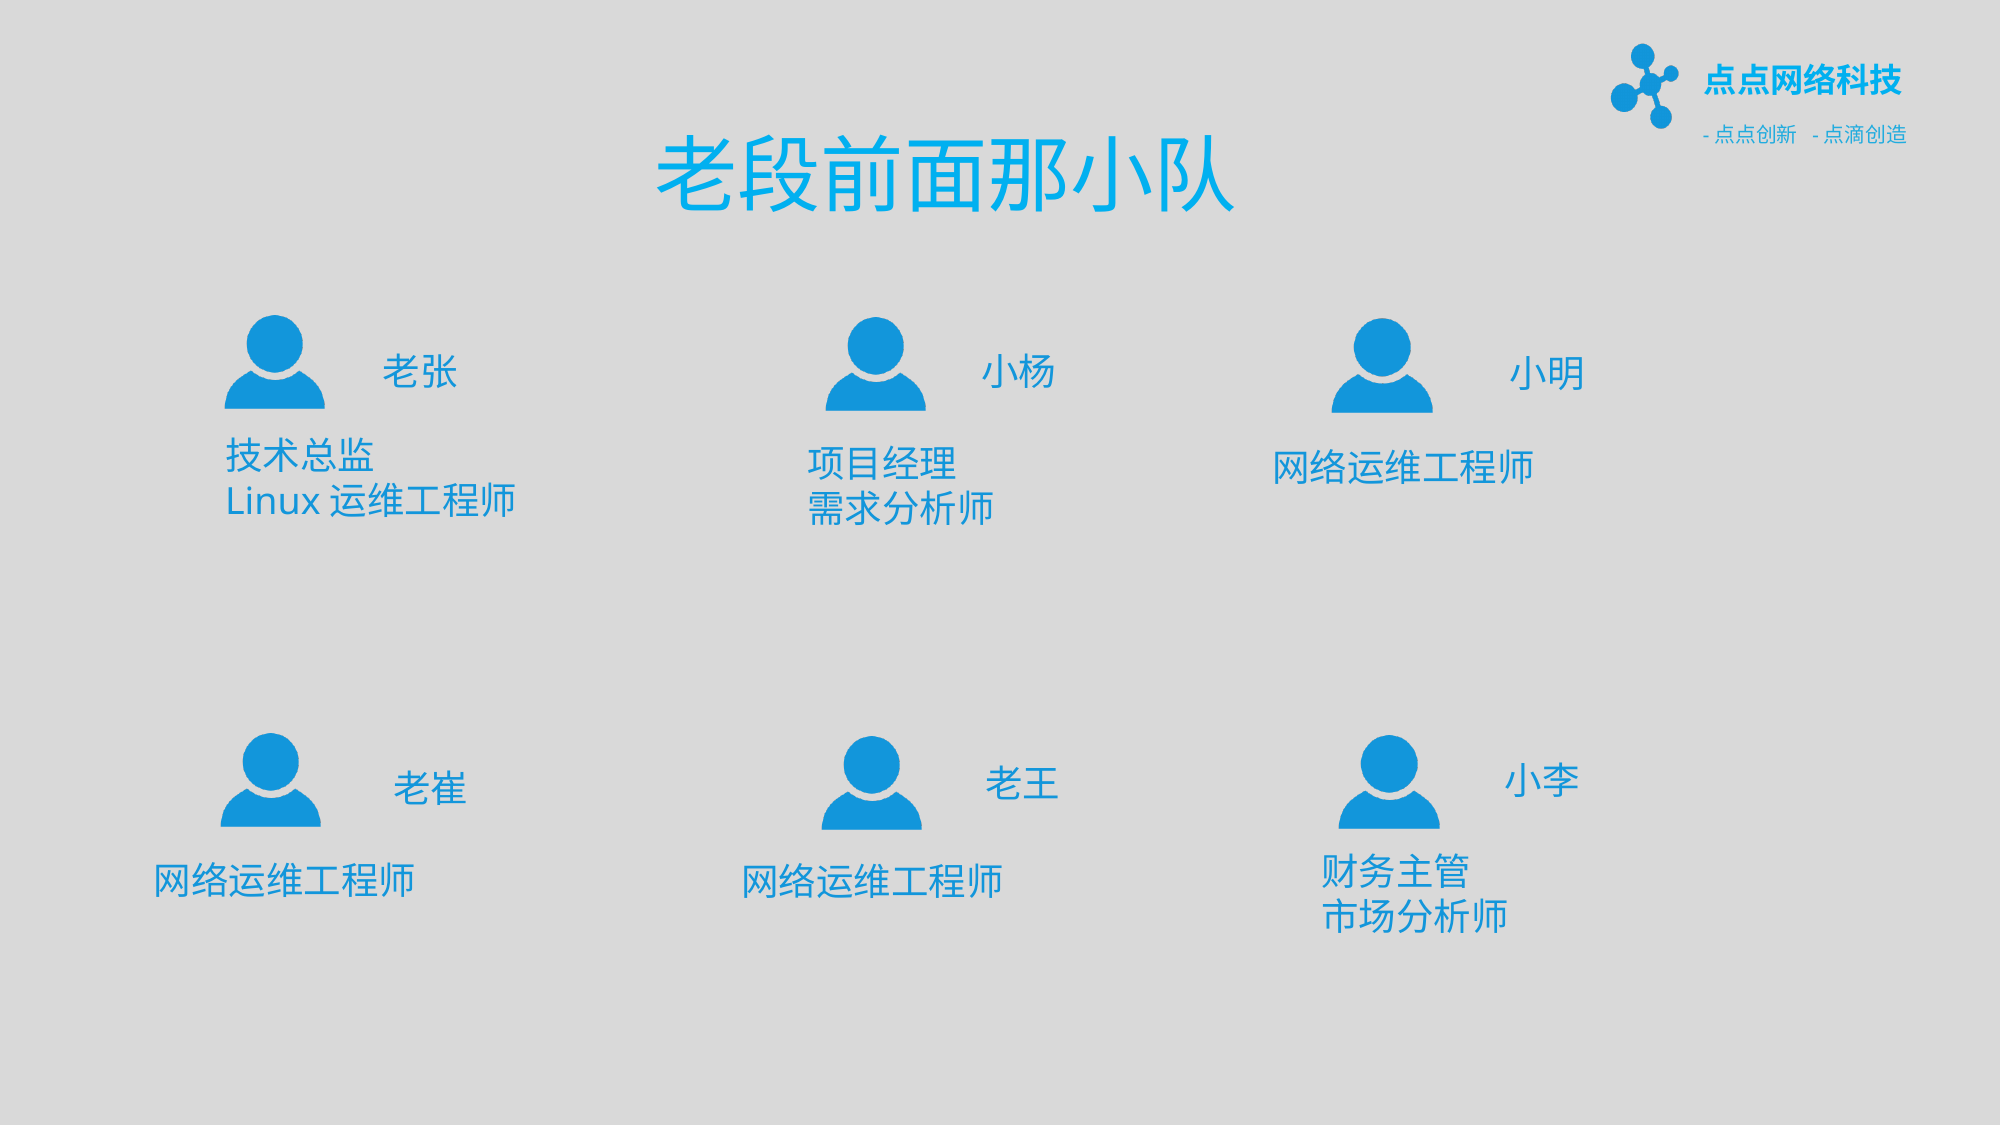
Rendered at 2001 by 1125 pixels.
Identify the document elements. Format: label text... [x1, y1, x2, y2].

picture [1603, 43, 1658, 129]
text_box 网络运维工程师 [139, 849, 432, 909]
text_box 项目经理 需求分析师 [792, 432, 1010, 538]
picture [815, 300, 936, 421]
picture [210, 716, 331, 837]
text_box 小杨 [966, 340, 1072, 401]
picture [214, 298, 335, 419]
text_box 财务主管 市场分析师 [1306, 840, 1524, 946]
text_box 老王 [970, 752, 1076, 813]
text_box 网络运维工程师 [726, 850, 1019, 911]
text_box 技术总监 Linux运维工程师 [210, 424, 532, 530]
picture [1646, 43, 1686, 129]
text_box 老段前面那小队 [639, 114, 1293, 230]
text_box 老崔 [378, 757, 484, 818]
text_box 网络运维工程师 [1257, 436, 1550, 497]
picture [1321, 301, 1443, 423]
text_box 小明 [1495, 342, 1600, 403]
text_box 老张 [367, 340, 473, 401]
text_box 小李 [1490, 749, 1595, 810]
picture [1328, 718, 1450, 839]
picture [811, 719, 932, 840]
